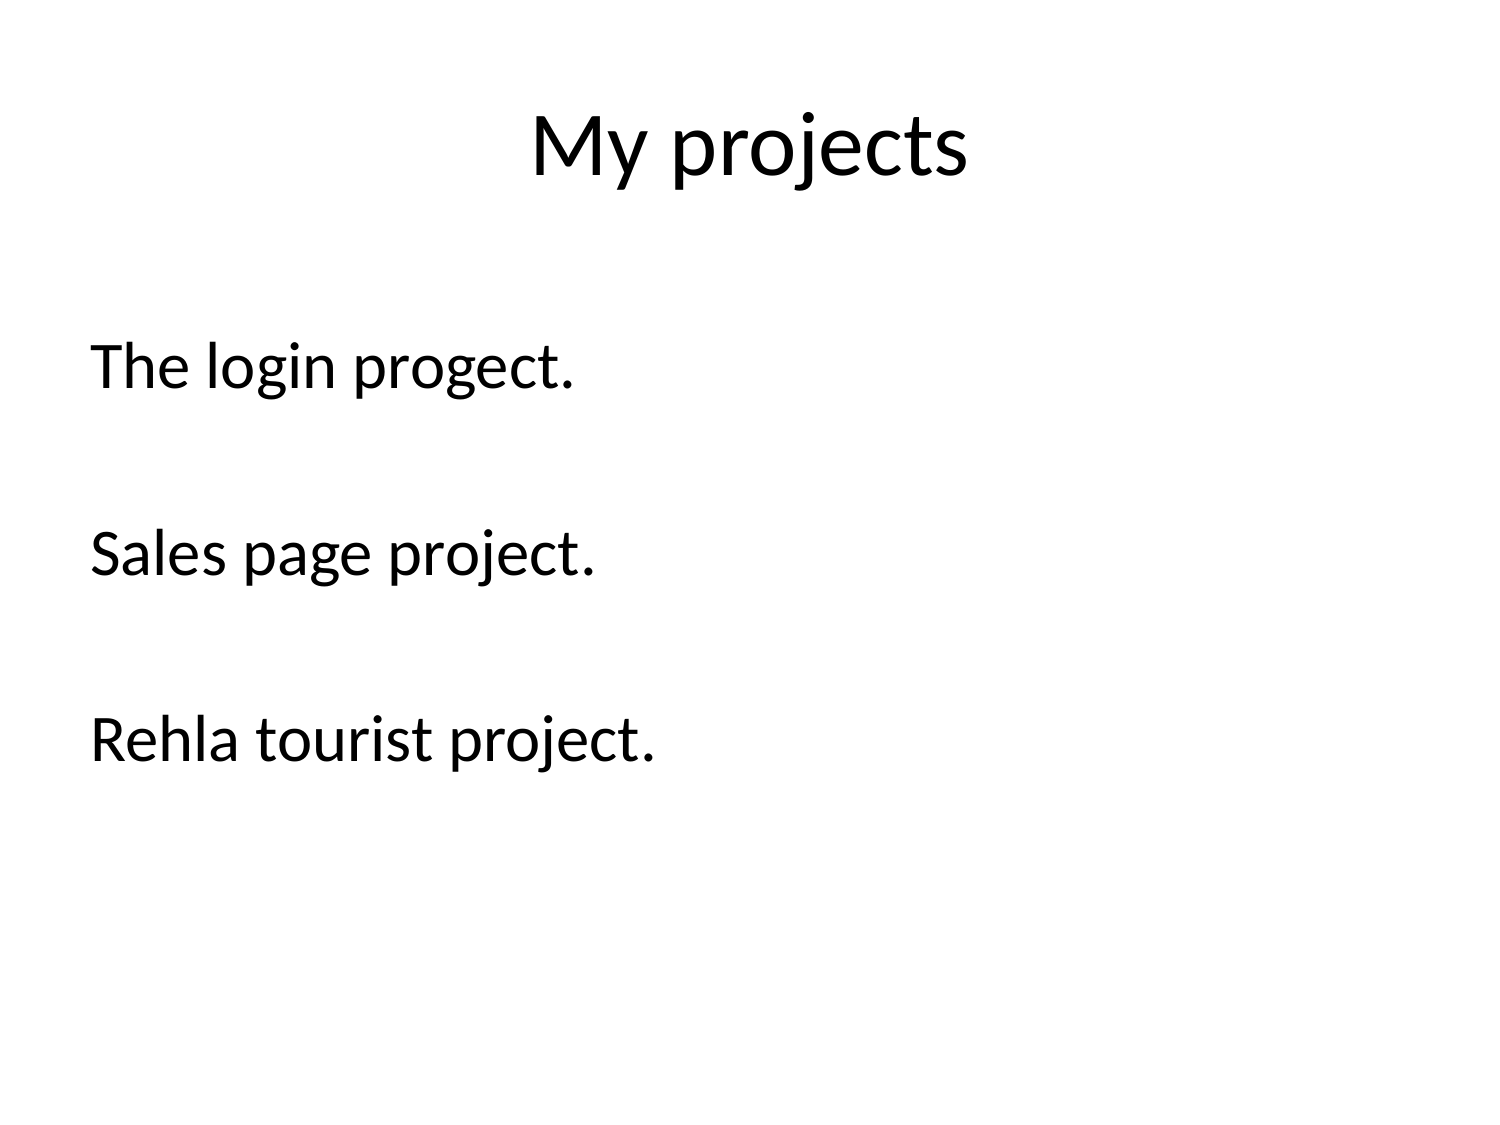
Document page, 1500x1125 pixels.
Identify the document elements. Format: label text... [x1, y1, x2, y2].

list The login progect. Sales page project. Rehla tourist project. [75, 314, 1425, 953]
title My projects [75, 45, 1425, 233]
